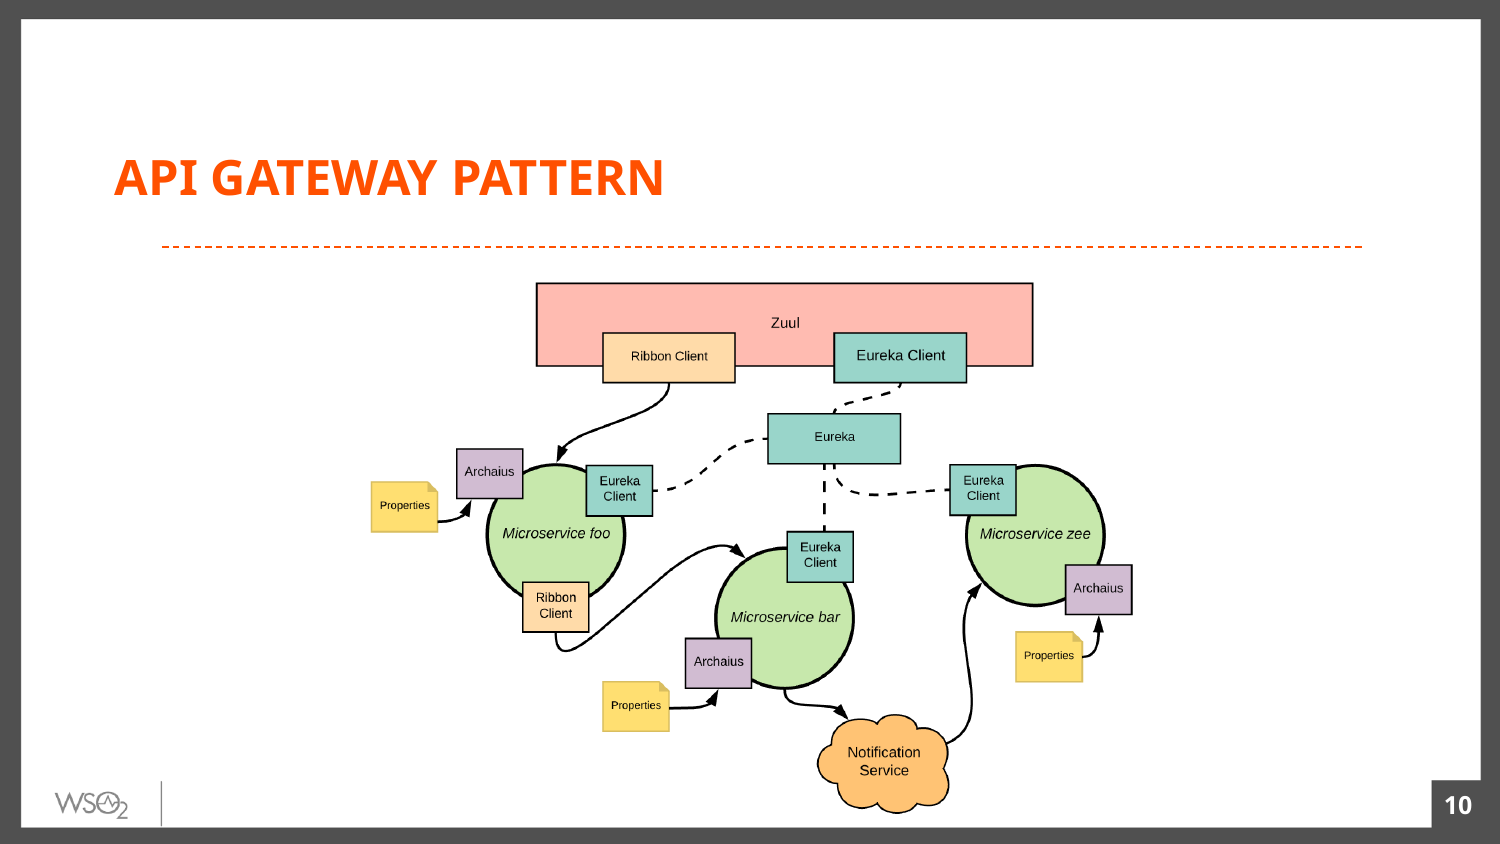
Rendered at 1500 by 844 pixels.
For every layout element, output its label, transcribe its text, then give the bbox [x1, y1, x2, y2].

title API GATEWAY PATTERN [99, 121, 960, 210]
picture [0, 0, 1500, 844]
slide_number 10 [1143, 784, 1488, 830]
